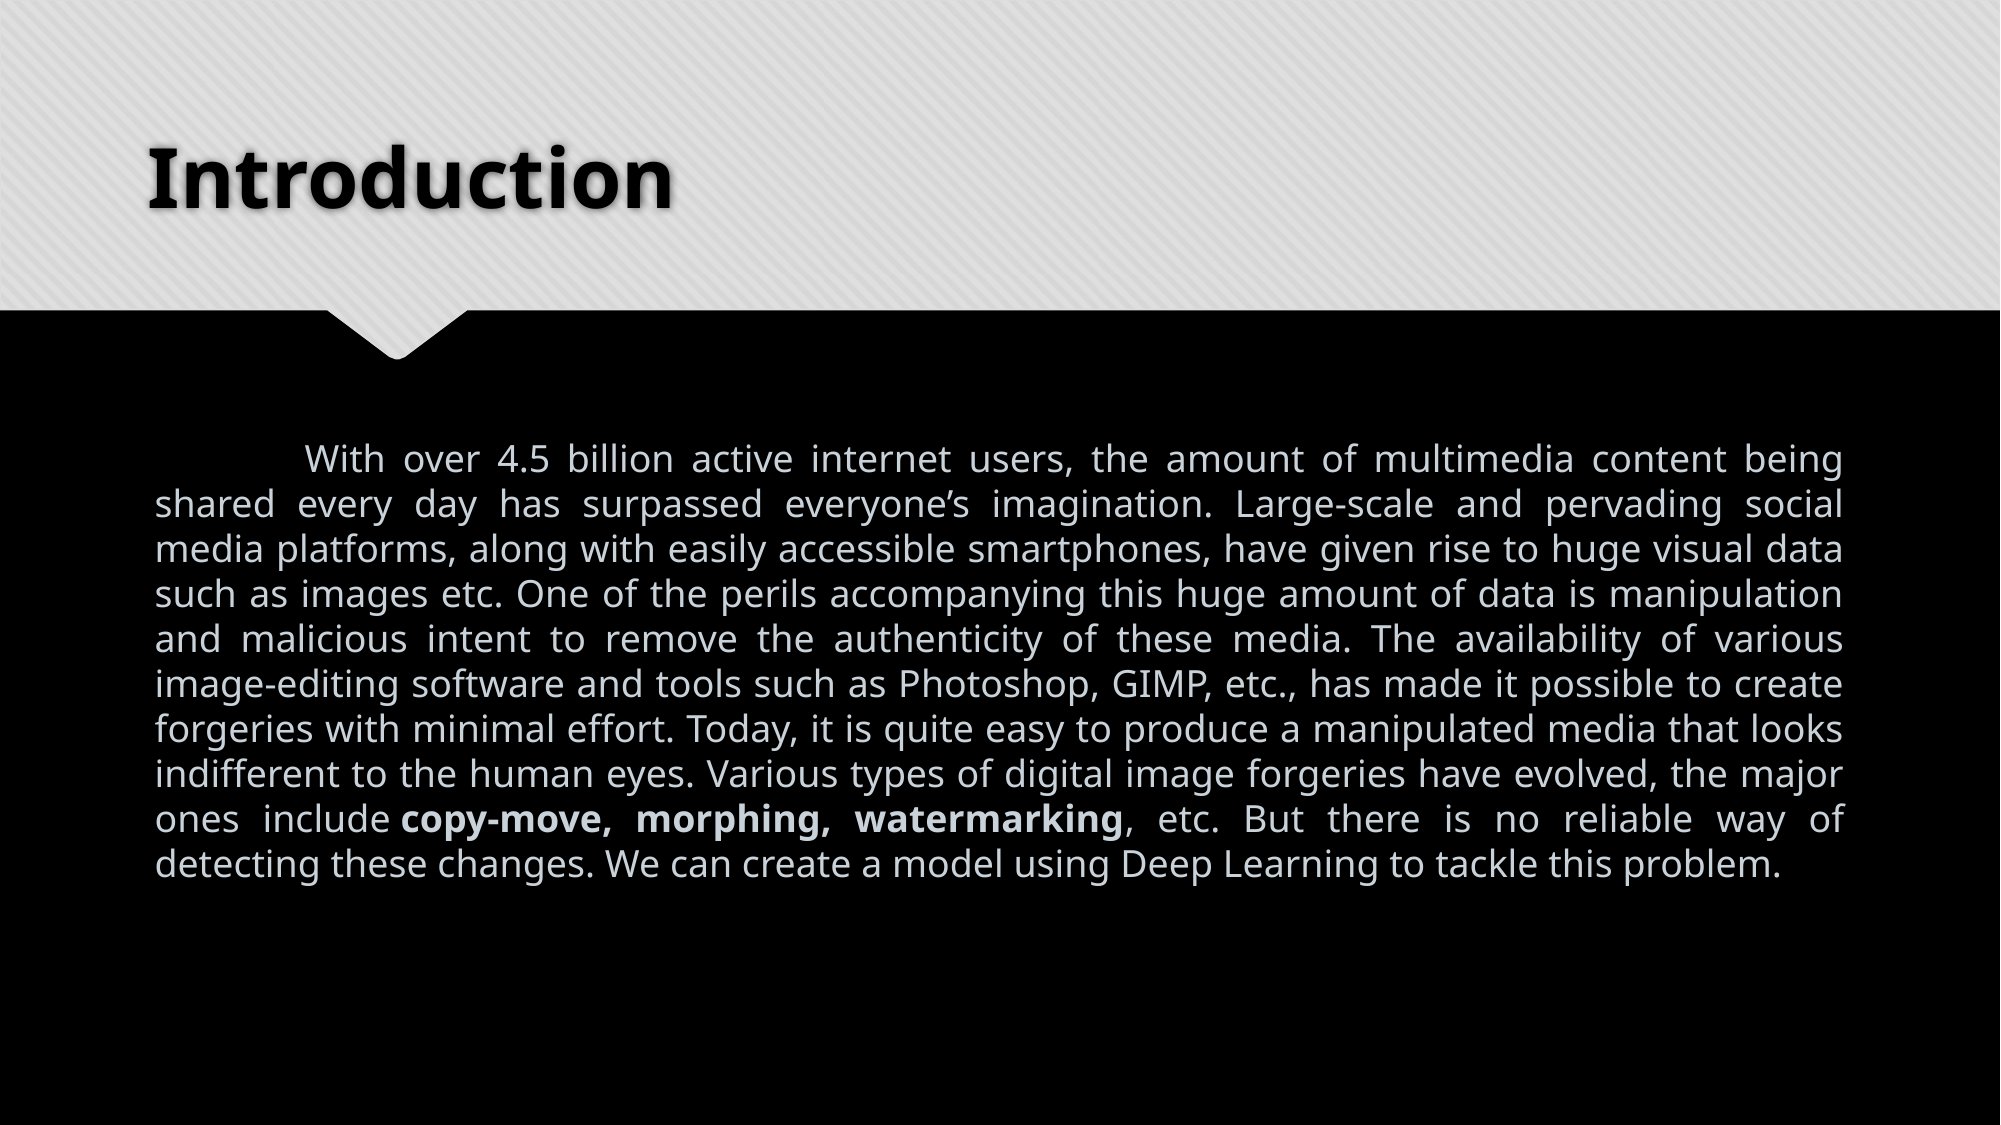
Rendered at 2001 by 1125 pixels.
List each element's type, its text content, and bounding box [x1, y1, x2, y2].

text_box With over 4.5 billion active internet users, the amount of multimedia content being shared every day has surpassed everyone’s imagination. Large-scale and pervading social media platforms, along with easily accessible smartphones, have given rise to huge visual data such as images etc. One of the perils accompanying this huge amount of data is manipulation and malicious intent to remove the authenticity of these media. The availability of various image-editing software and tools such as Photoshop, GIMP, etc., has made it possible to create forgeries with minimal effort. Today, it is quite easy to produce a manipulated media that looks indifferent to the human eyes. Various types of digital image forgeries have evolved, the major ones include copy-move, morphing, watermarking, etc. But there is no reliable way of detecting these changes. We can create a model using Deep Learning to tackle this problem. [139, 427, 1861, 893]
title Introduction [132, 73, 1868, 233]
